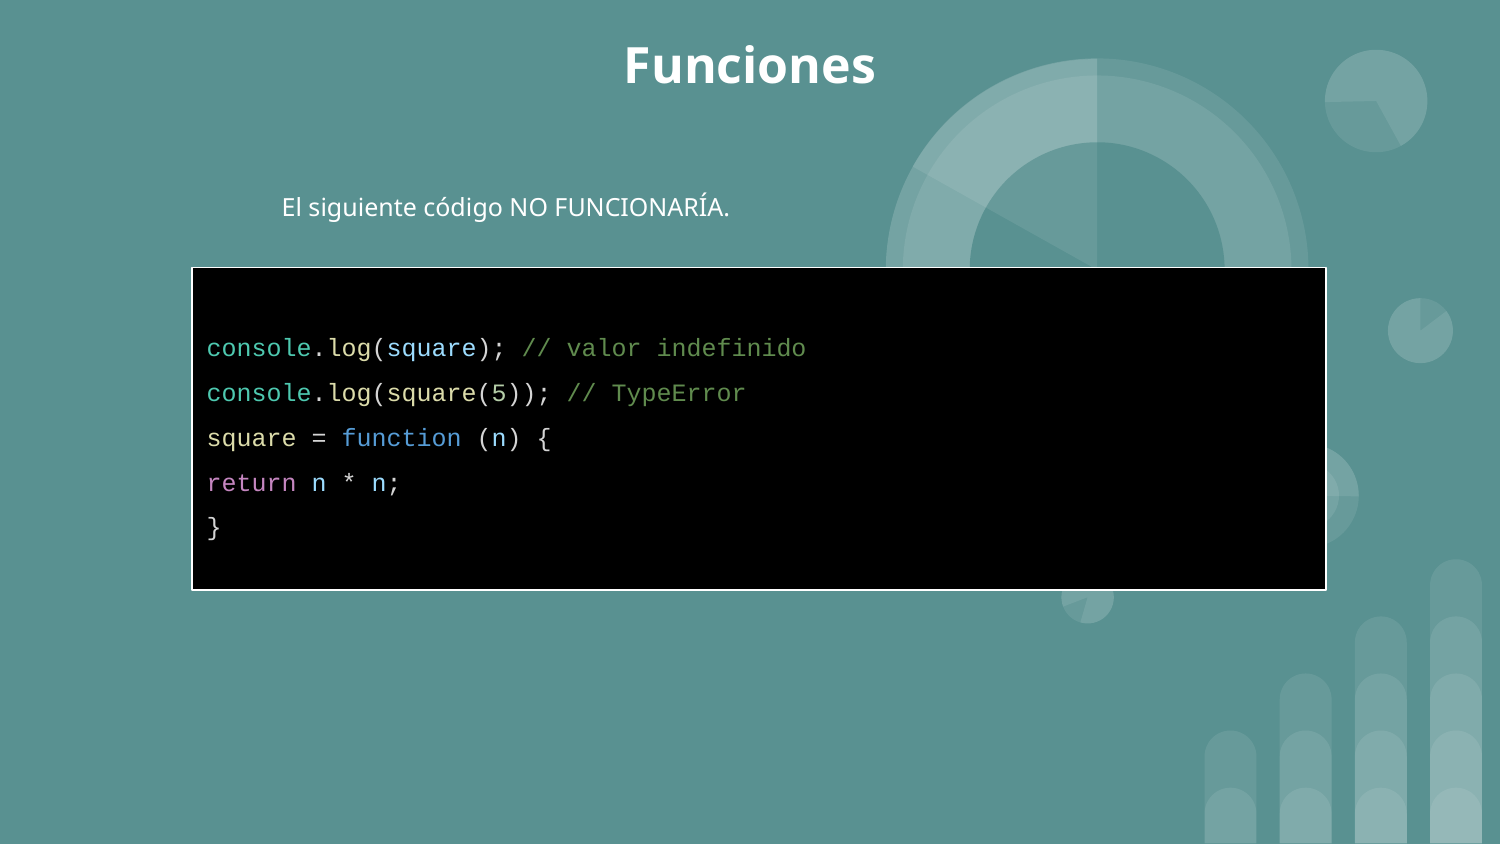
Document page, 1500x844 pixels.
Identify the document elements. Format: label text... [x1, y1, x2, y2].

text_box El siguiente código NO FUNCIONARÍA. [191, 42, 1327, 267]
title Funciones [110, 32, 1390, 96]
text_box console.log(square); // valor indefinido console.log(square(5)); // TypeError square = function (n) { return n * n; } [191, 267, 1327, 590]
